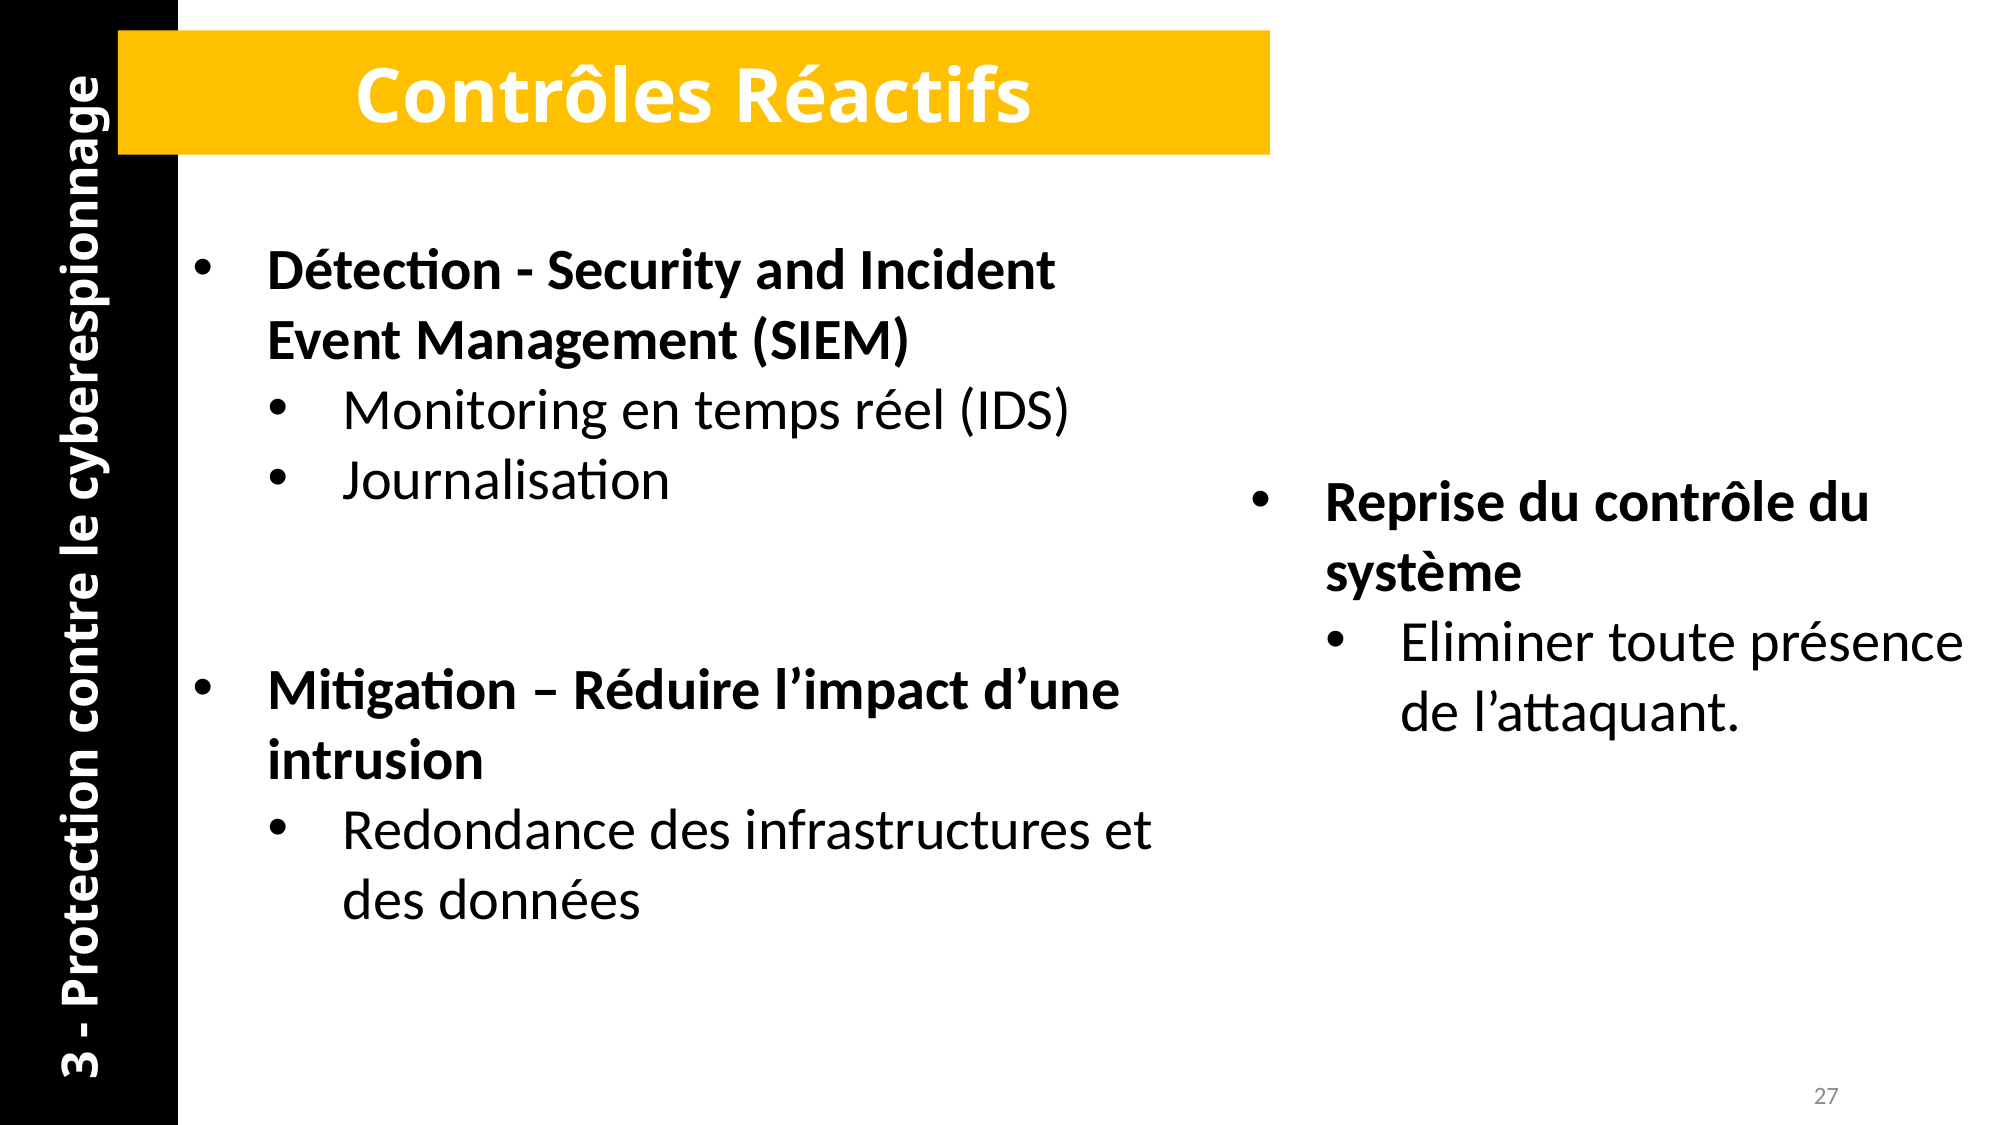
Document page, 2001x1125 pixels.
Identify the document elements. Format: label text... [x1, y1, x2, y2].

text_box 3 - Protection contre le cyberespionnage [40, 0, 186, 1095]
slide_number 27 [1404, 1064, 1855, 1125]
text_box [0, 0, 179, 1125]
text_box Détection - Security and Incident Event Management (SIEM) Monitoring en temps réel (IDS) Journalisation Mitigation – Réduire l’impact d’une intrusion Redondance des infrastructures et des données [177, 223, 1205, 1009]
text_box Reprise du contrôle du système Eliminer toute présence de l’attaquant. [1235, 456, 2000, 751]
text_box Contrôles Réactifs [186, 29, 1271, 156]
